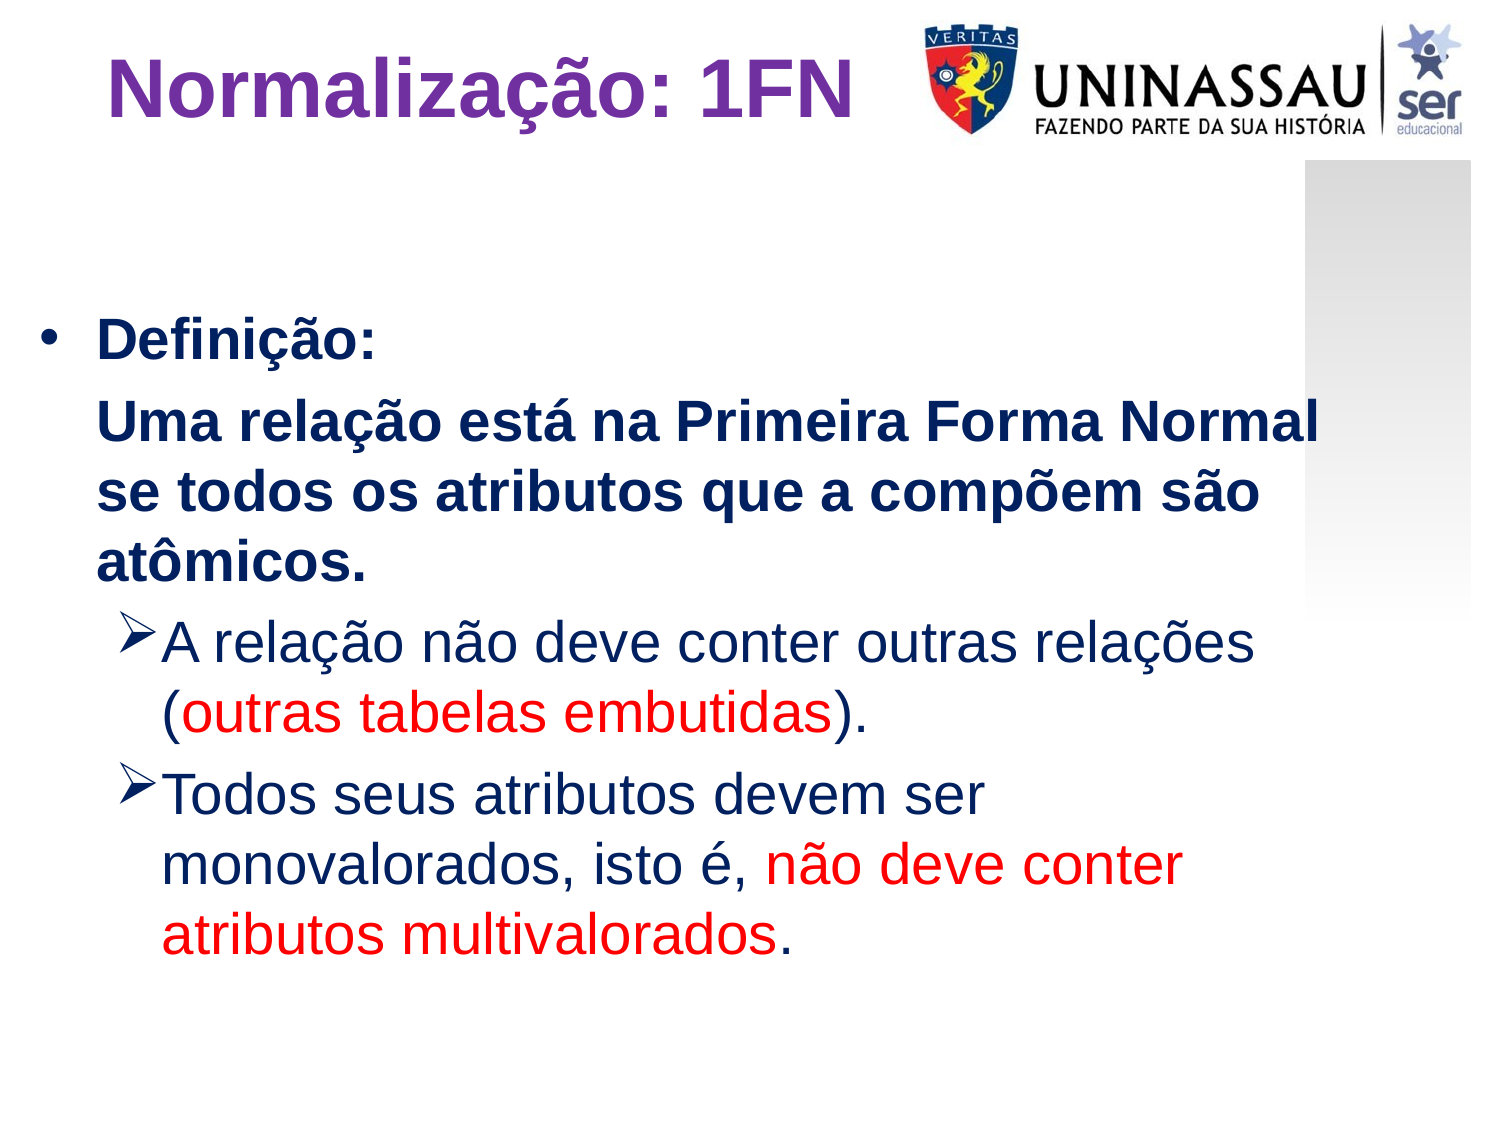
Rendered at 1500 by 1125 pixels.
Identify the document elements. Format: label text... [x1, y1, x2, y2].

list Definição: Uma relação está na Primeira Forma Normal se todos os atributos que a compõem são atômicos. A relação não deve conter outras relações (outras tabelas embutidas). Todos seus atributos devem ser monovalorados, isto é, não deve conter atributos multivalorados. [33, 173, 1353, 1007]
title Normalização: 1FN [0, 26, 1157, 214]
picture [888, 8, 1491, 154]
